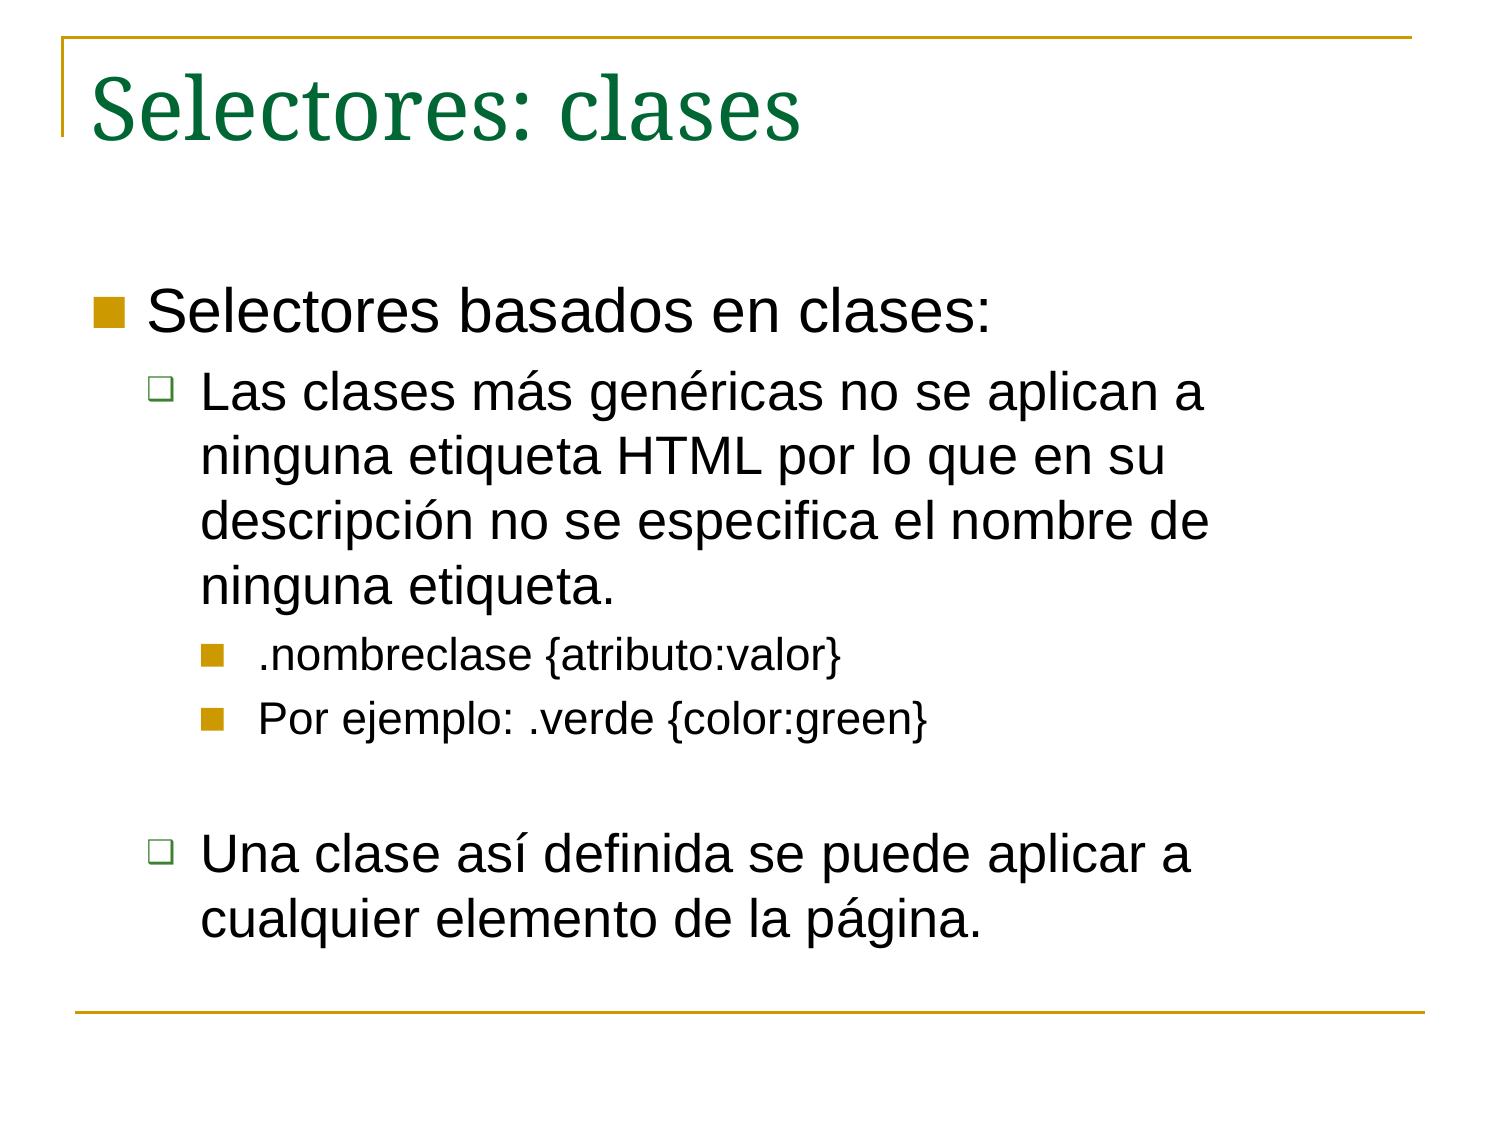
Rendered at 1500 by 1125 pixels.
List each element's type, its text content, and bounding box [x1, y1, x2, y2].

title Selectores: clases [75, 45, 1425, 233]
list Selectores basados en clases: Las clases más genéricas no se aplican a ninguna etiqueta HTML por lo que en su descripción no se especifica el nombre de ninguna etiqueta. .nombreclase {atributo:valor} Por ejemplo: .verde {color:green} Una clase así definida se puede aplicar a cualquier elemento de la página. [75, 262, 1425, 1006]
